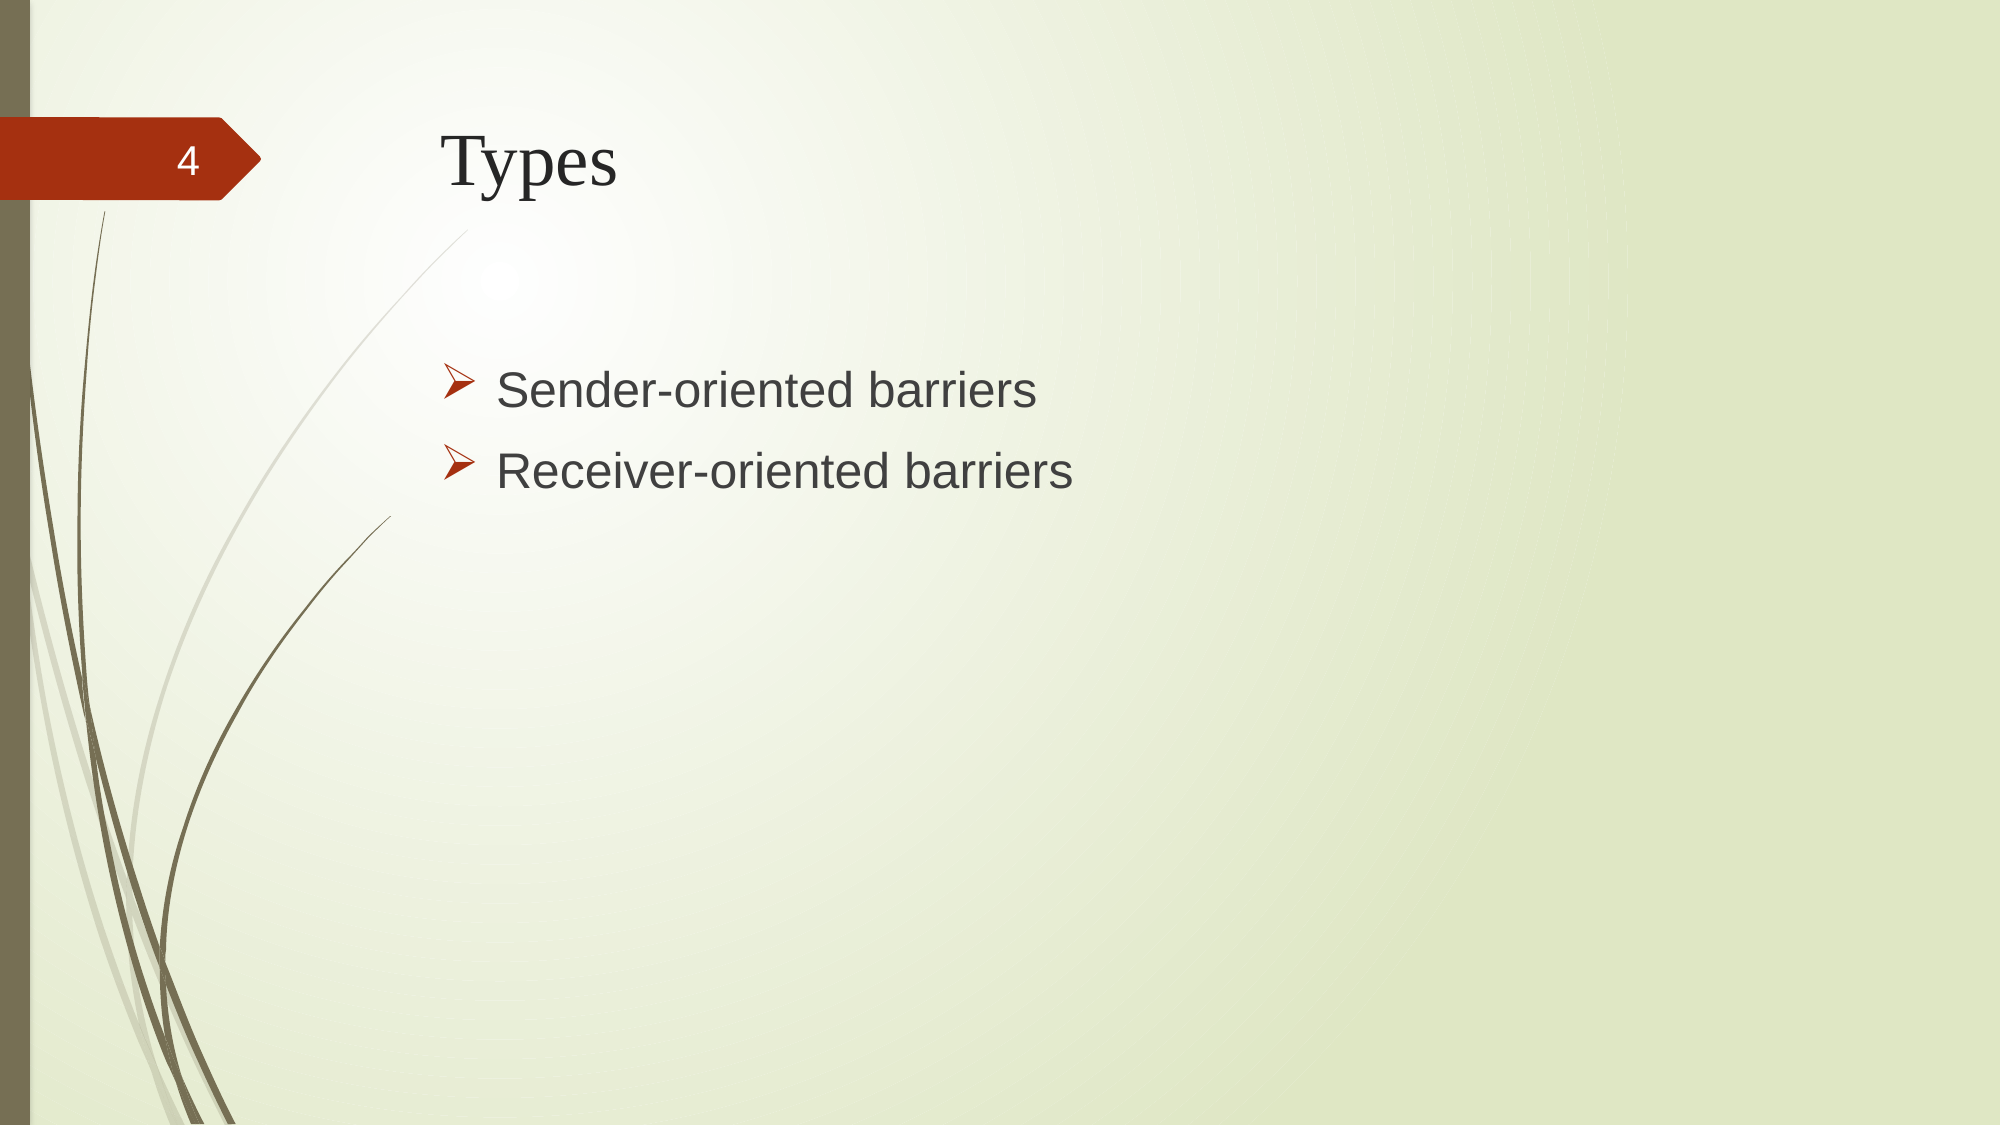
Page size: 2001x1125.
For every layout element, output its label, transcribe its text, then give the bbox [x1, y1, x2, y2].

slide_number 4 [87, 129, 216, 190]
title Types [425, 102, 1888, 313]
list Sender-oriented barriers Receiver-oriented barriers [424, 350, 1888, 970]
